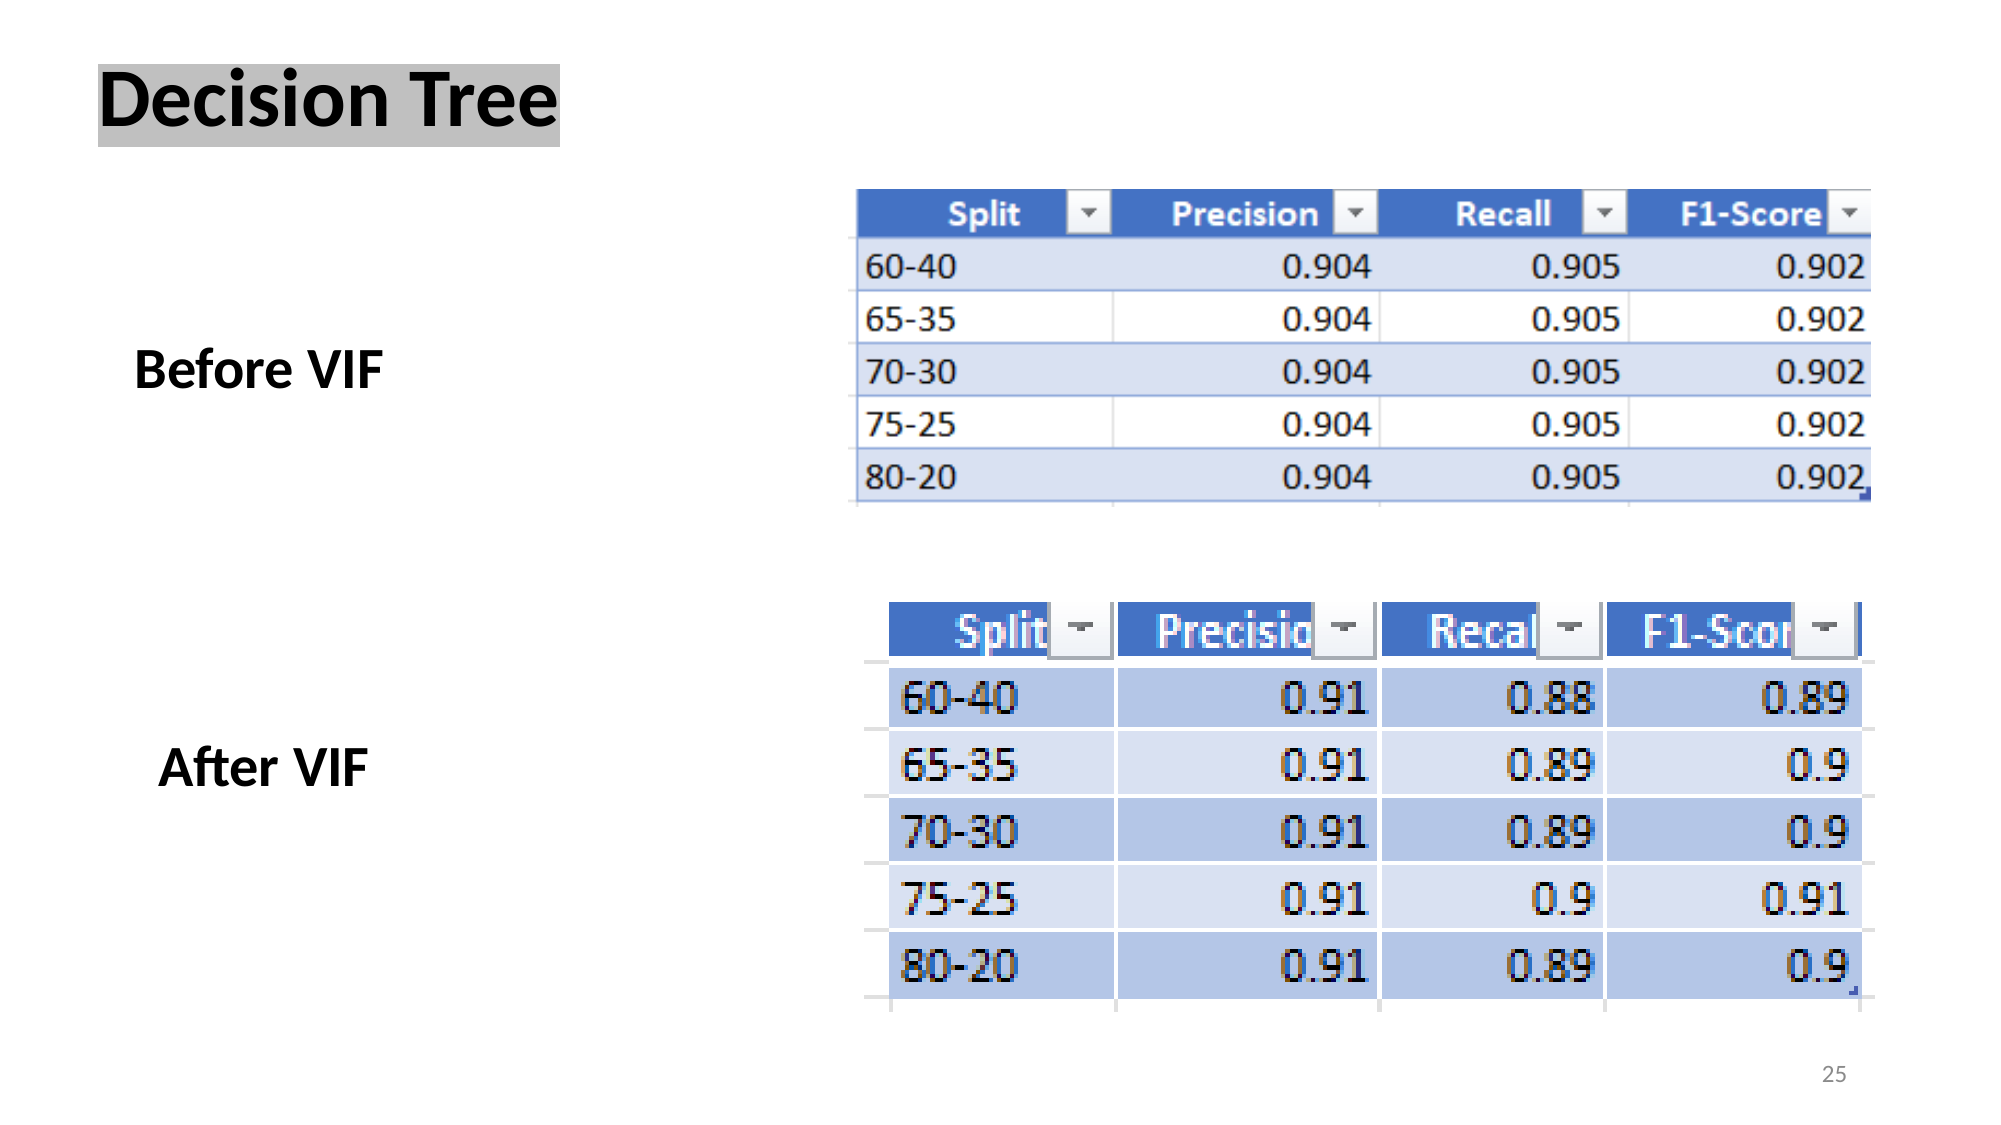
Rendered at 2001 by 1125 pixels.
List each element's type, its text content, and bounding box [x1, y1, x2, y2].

slide_number 25 [1412, 1042, 1863, 1103]
picture [848, 189, 1871, 507]
text_box Before VIF [119, 323, 488, 409]
text_box Decision Tree [83, 35, 1084, 151]
picture [864, 602, 1875, 1012]
text_box After VIF [143, 721, 864, 806]
